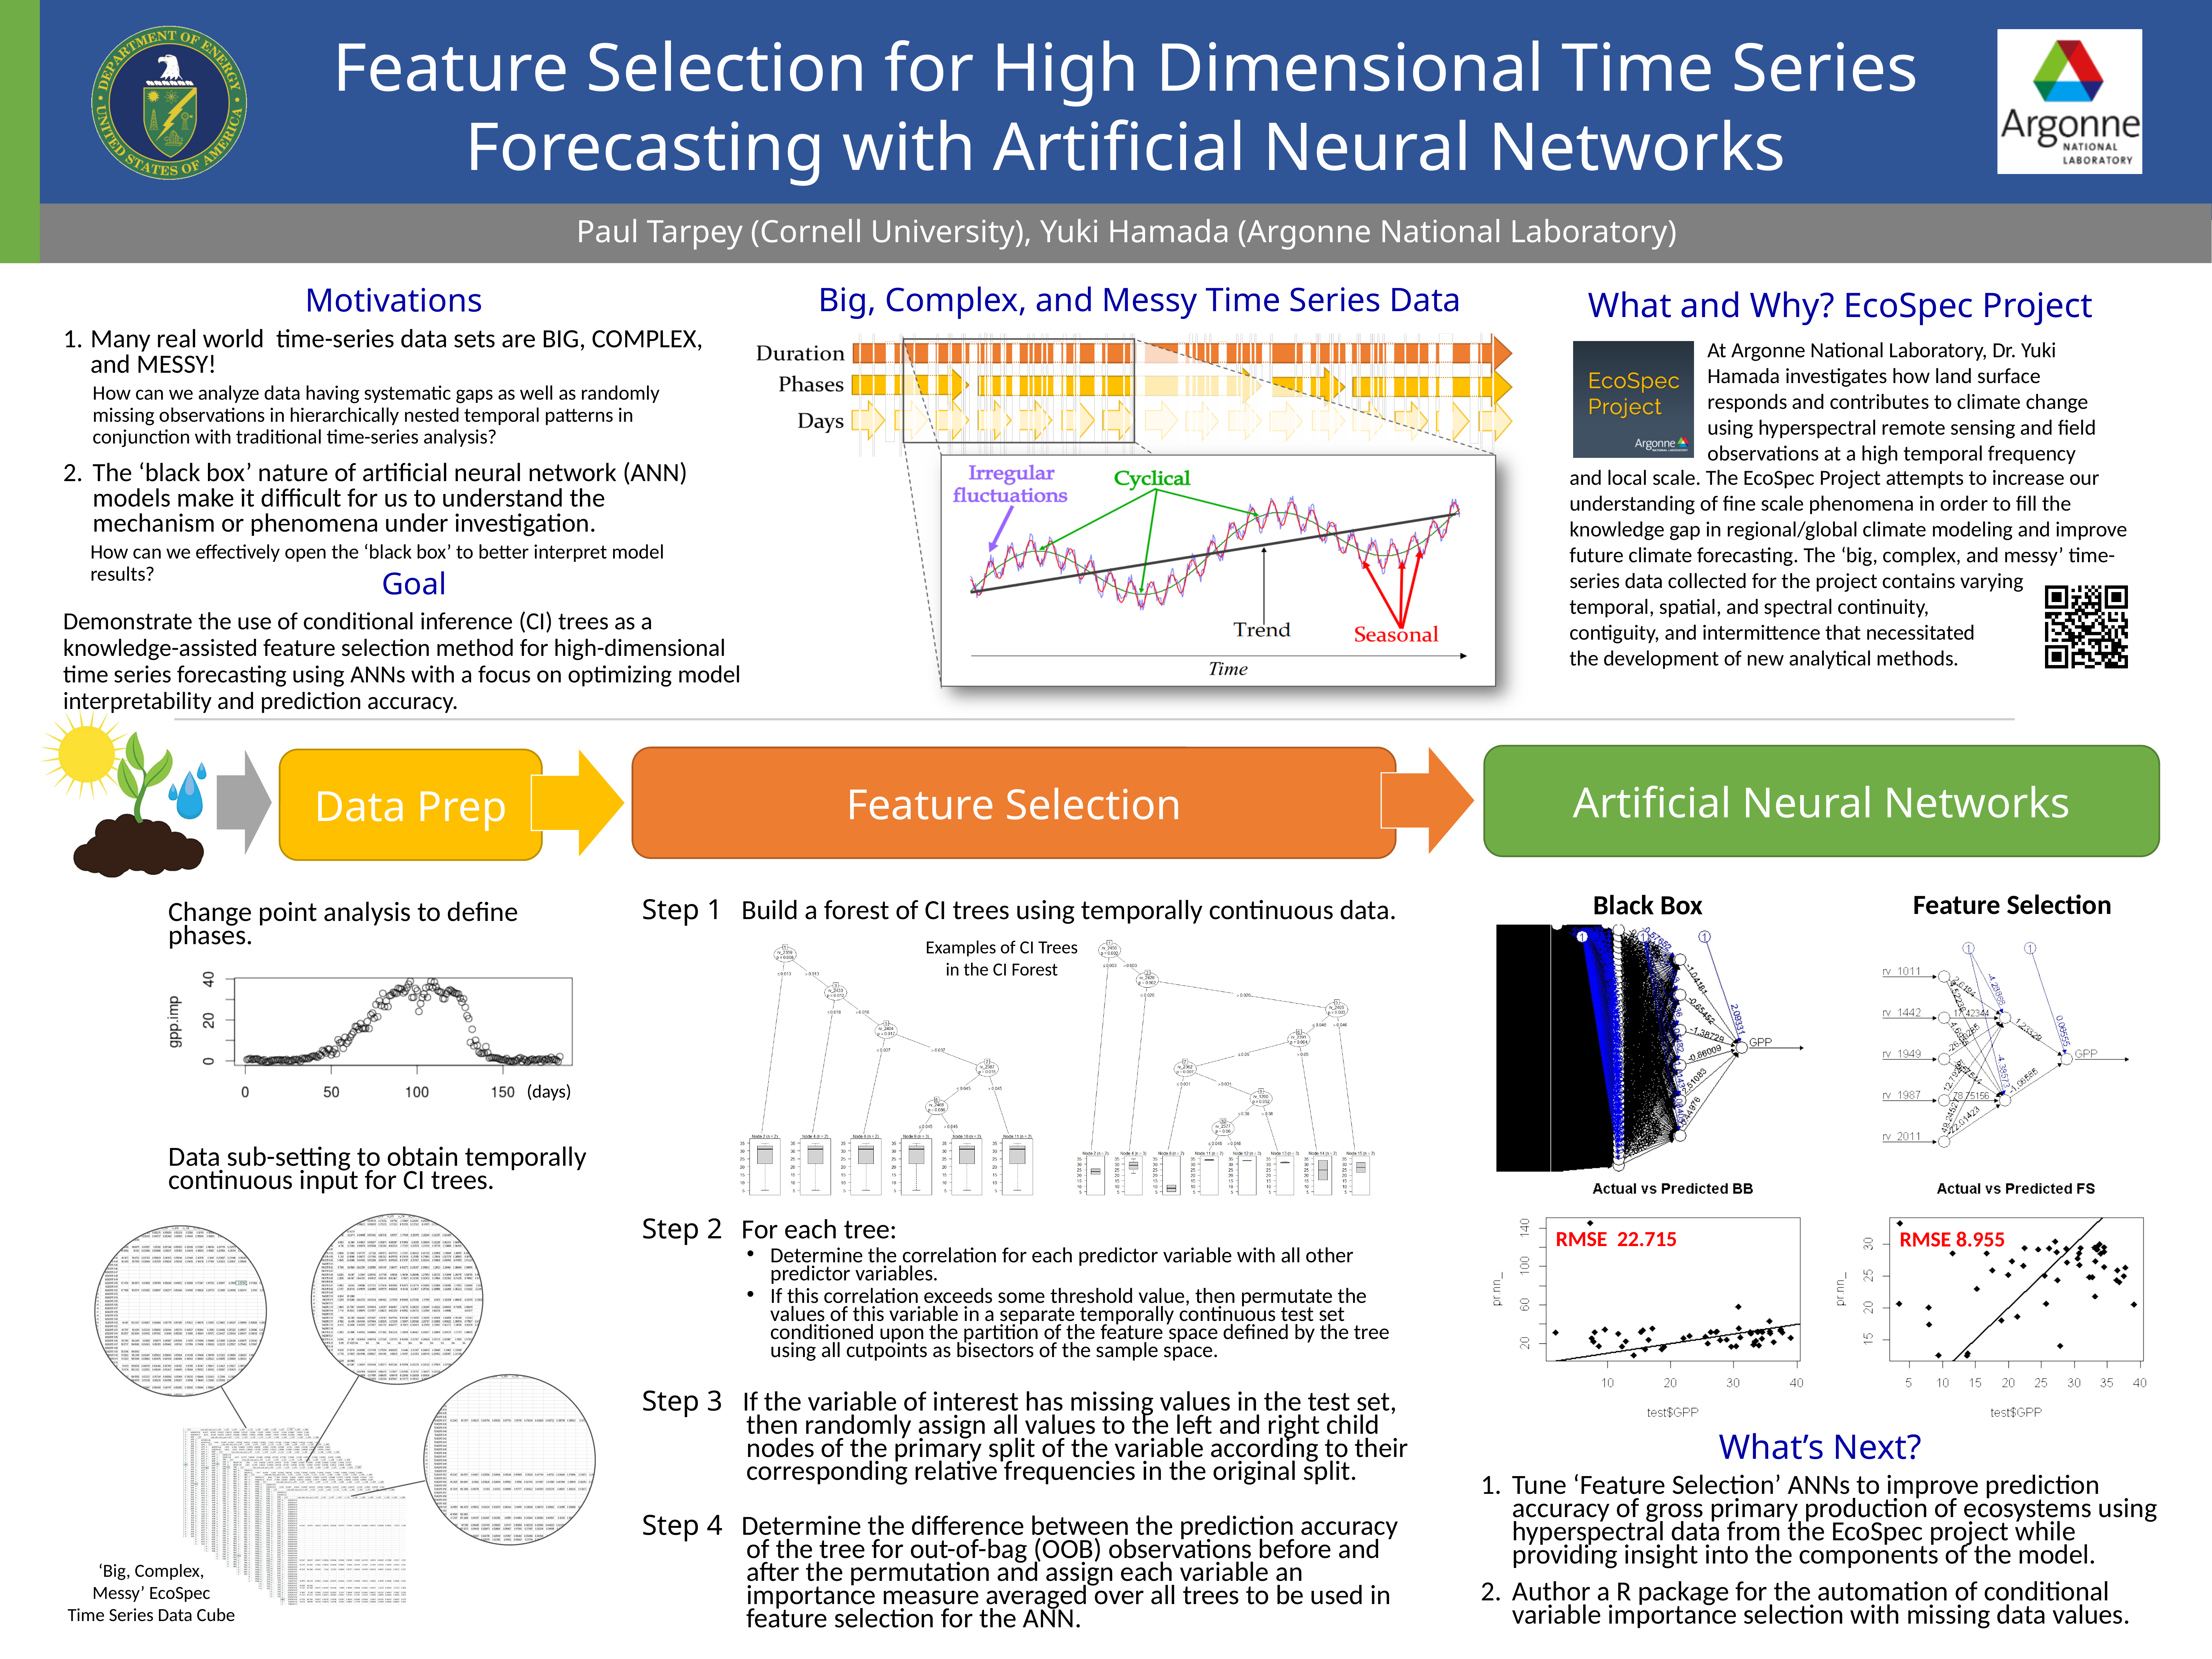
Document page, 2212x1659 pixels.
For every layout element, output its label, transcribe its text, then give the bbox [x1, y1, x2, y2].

text_box Black Box [1588, 884, 1715, 923]
text_box Big, Complex, and Messy Time Series Data [810, 281, 1470, 323]
text_box [1380, 743, 1476, 858]
text_box What’s Next? Tune ‘Feature Selection’ ANNs to improve prediction accuracy of gross primary production of ecosystems using hyperspectral data from the EcoSpec project while providing insight into the components of the model. Author a R package for the automation of conditional variable importance selection with missing data values. [1475, 1427, 2166, 1656]
text_box [217, 747, 274, 858]
text_box Feature Selection [632, 747, 1396, 859]
text_box [531, 746, 626, 860]
text_box and local scale. The EcoSpec Project attempts to increase our understanding of fine scale phenomena in order to fill the knowledge gap in regional/global climate modeling and improve future climate forecasting. The ‘big, complex, and messy’ time-series data collected for the project contains varying temporal, spatial, and spectral continuity, contiguity, and intermittence that necessitated the development of new analytical methods. [1564, 460, 2141, 673]
text_box Change point analysis to define phases. Data sub-setting to obtain temporally continuous input for CI trees. [163, 1114, 603, 1260]
text_box What and Why? EcoSpec Project [1551, 281, 2131, 327]
text_box Feature Selection [1907, 884, 2118, 923]
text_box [0, 0, 2212, 263]
picture [1572, 340, 1695, 459]
text_box Artificial Neural Networks [1484, 745, 2160, 857]
picture [1999, 31, 2141, 173]
text_box Step 1 Build a forest of CI trees using temporally continuous data. Step 2 For each tree: Determine the correlation for each predictor variable with all other predictor variables. If this correlation exceeds some threshold value, then permutate the values of this variable in a separate temporally continuous test set conditioned upon the partition of the feature space defined by the tree using all cutpoints as bisectors of the sample space. Step 3 If the variable of interest has missing values in the test set, then randomly assign all values to the left and right child nodes of the primary split of the variable according to their corresponding relative frequencies in the original split. Step 4 Determine the difference between the prediction accuracy of the tree for out-of-bag (OOB) observations before and after the permutation and assign each variable an importance measure averaged over all trees to be used in feature selection for the ANN. [636, 888, 1415, 1659]
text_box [62, 1214, 595, 1642]
text_box Data Prep [279, 749, 542, 860]
picture [1487, 925, 2174, 1435]
text_box Motivations Many real world time-series data sets are BIG, COMPLEX, and MESSY! How can we analyze data having systematic gaps as well as randomly missing observations in hierarchically nested temporal patterns in conjunction with traditional time-series analysis? The ‘black box’ nature of artificial neural network (ANN) models make it difficult for us to understand the mechanism or phenomena under investigation. How can we effectively open the ‘black box’ to better interpret model results? [58, 281, 730, 566]
picture [1067, 935, 1380, 1207]
picture [89, 23, 249, 183]
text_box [163, 957, 609, 1114]
text_box Change point analysis to define phases. Data sub-setting to obtain temporally continuous input for CI trees. [163, 861, 603, 957]
picture [730, 935, 1043, 1207]
picture [742, 332, 1531, 720]
text_box Goal Demonstrate the use of conditional inference (CI) trees as a knowledge-assisted feature selection method for high-dimensional time series forecasting using ANNs with a focus on optimizing model interpretability and prediction accuracy. [58, 566, 742, 718]
text_box Examples of CI Trees in the CI Forest [912, 907, 1092, 1008]
text_box At Argonne National Laboratory, Dr. Yuki Hamada investigates how land surface responds and contributes to climate change using hyperspectral remote sensing and field observations at a high temporal frequency [1702, 333, 2125, 460]
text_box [25, 698, 217, 881]
picture [2032, 572, 2141, 682]
